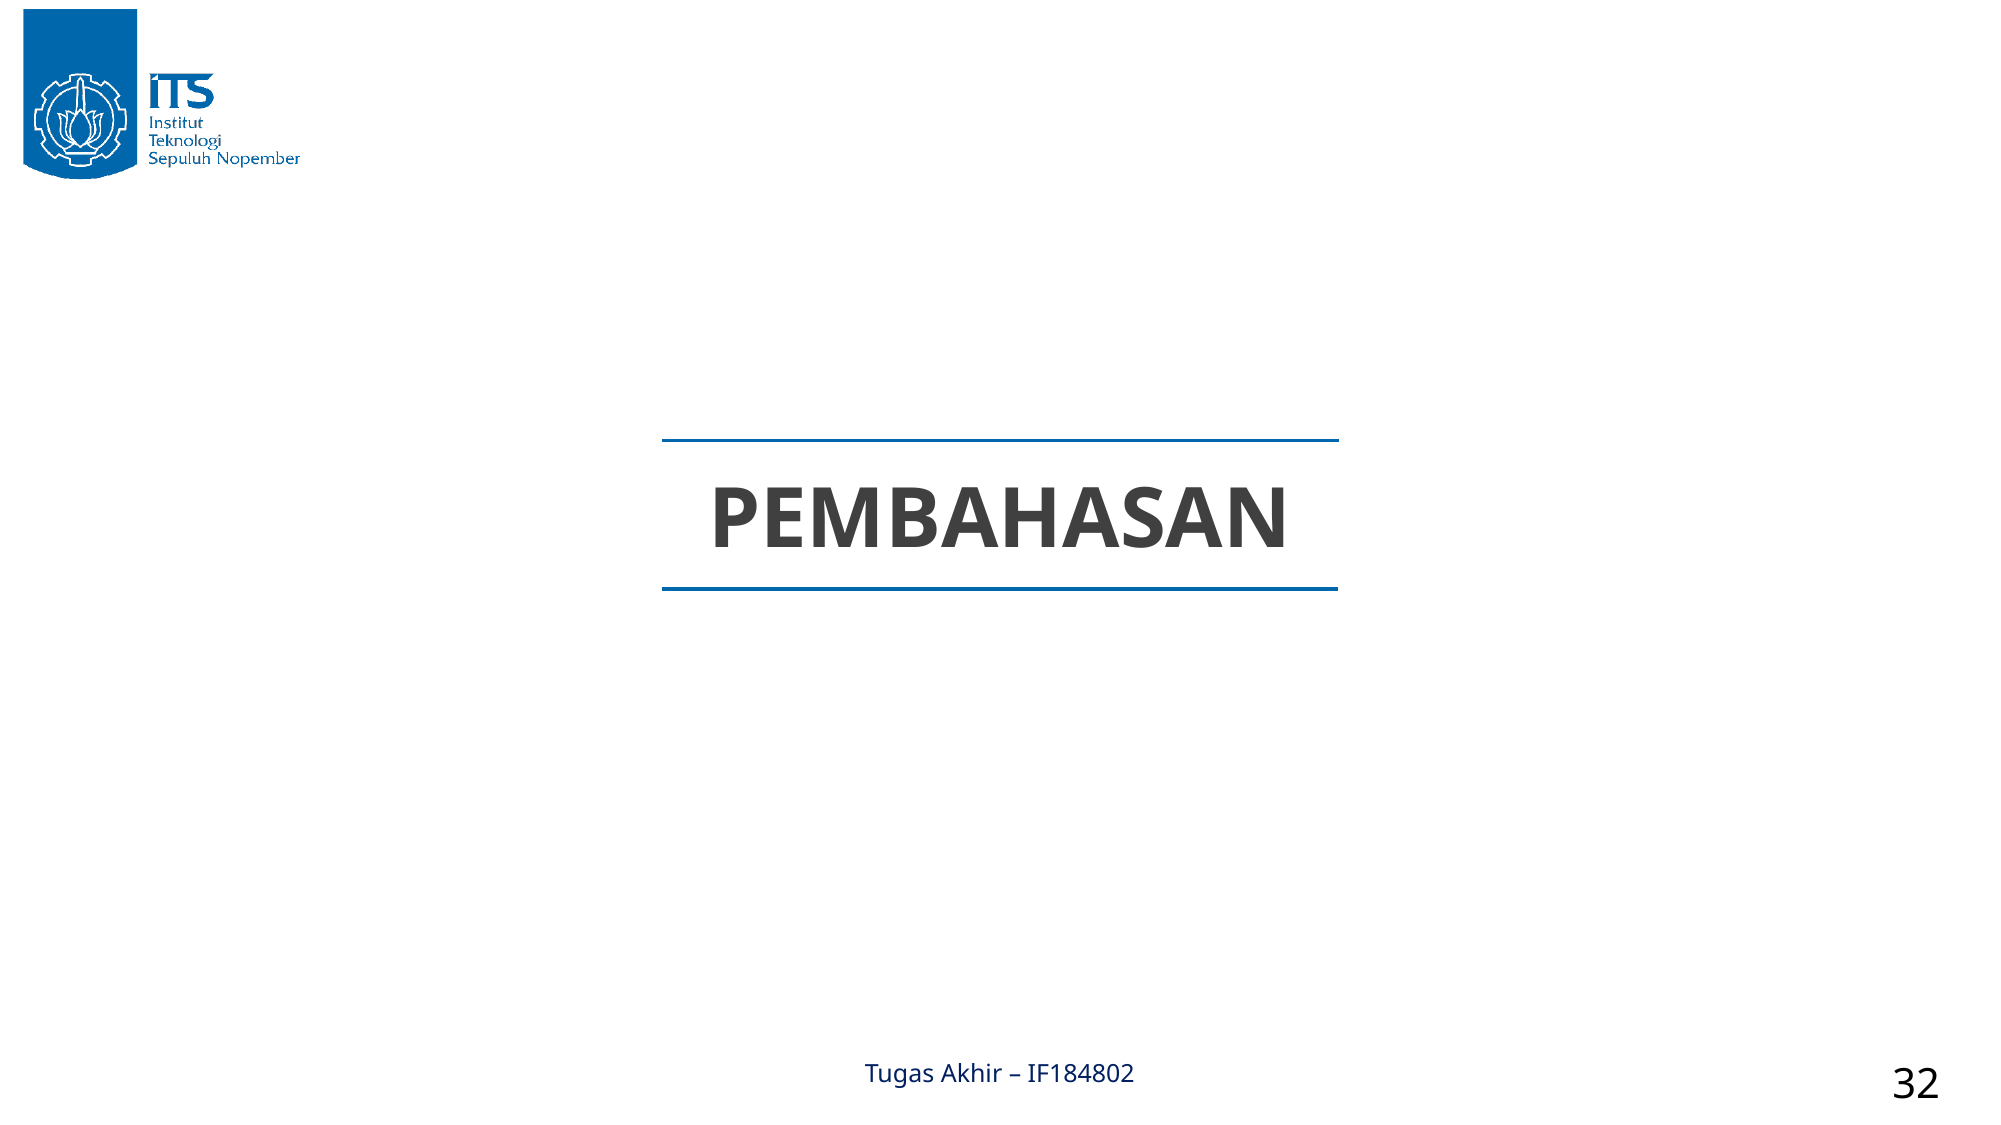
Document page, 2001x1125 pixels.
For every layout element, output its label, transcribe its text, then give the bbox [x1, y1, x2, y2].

picture [13, 0, 308, 189]
text_box PEMBAHASAN [249, 420, 1750, 621]
slide_number 32 [1505, 1055, 1956, 1116]
footer Tugas Akhir – IF184802 [662, 1042, 1338, 1103]
